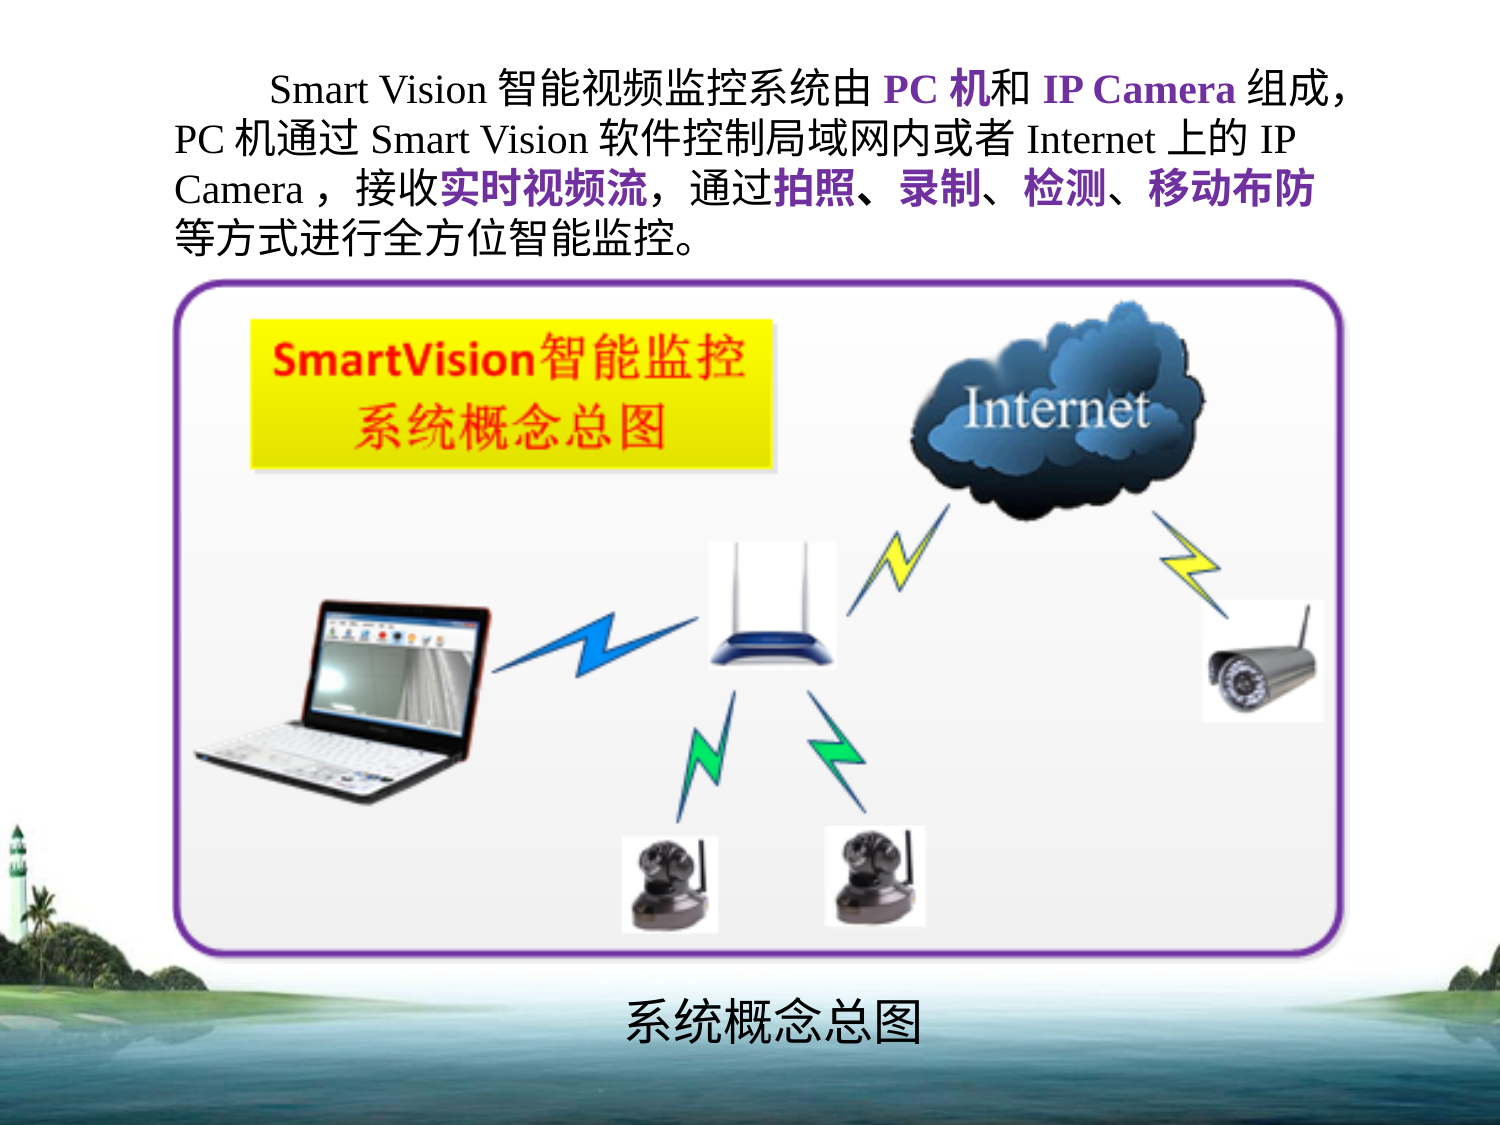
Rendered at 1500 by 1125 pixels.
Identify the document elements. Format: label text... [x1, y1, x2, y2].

text_box Smart Vision智能视频监控系统由PC机和IP Camera组成，PC机通过Smart Vision软件控制局域网内或者Internet上的IP Camera，接收实时视频流，通过拍照、录制、检测、移动布防等方式进行全方位智能监控。 [159, 54, 1371, 270]
picture [0, 278, 1500, 1125]
